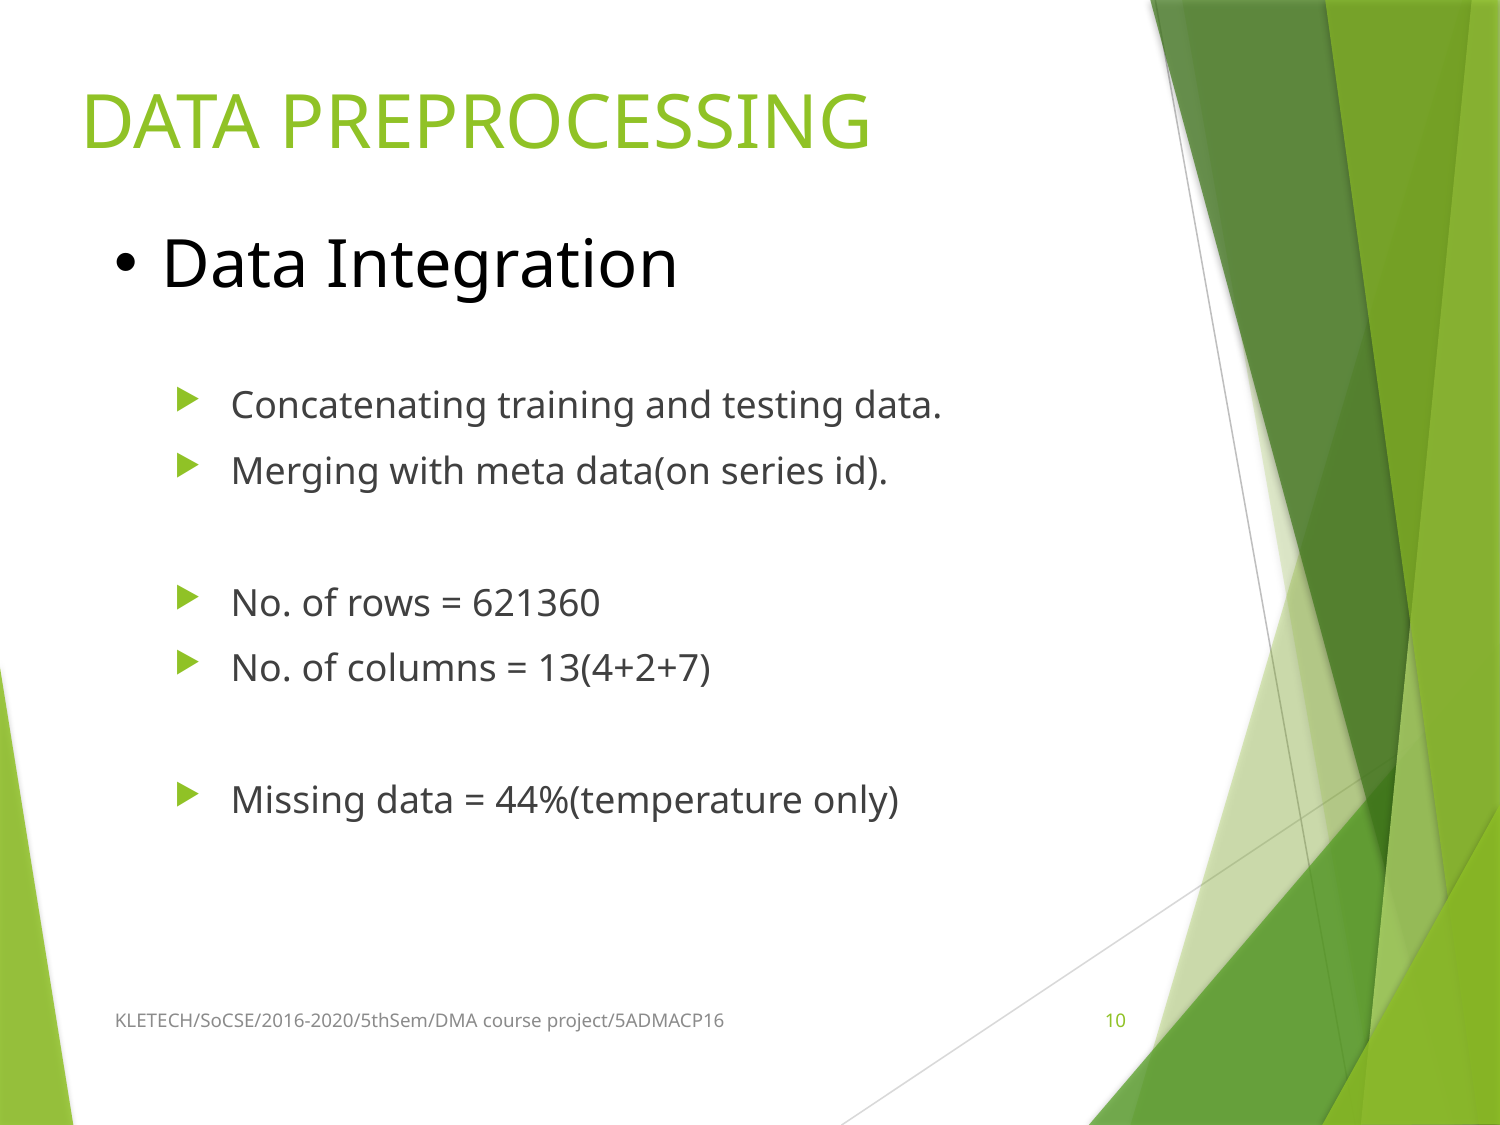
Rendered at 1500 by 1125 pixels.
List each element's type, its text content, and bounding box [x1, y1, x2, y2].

text_box Data Integration [99, 213, 845, 309]
slide_number 10 [1057, 991, 1142, 1051]
footer KLETECH/SoCSE/2016-2020/5thSem/DMA course project/5ADMACP16 [99, 991, 859, 1051]
title DATA PREPROCESSING [64, 66, 1107, 173]
list Concatenating training and testing data. Merging with meta data(on series id). No. of rows = 621360 No. of columns = 13(4+2+7) Missing data = 44%(temperature only) [159, 373, 1201, 1011]
